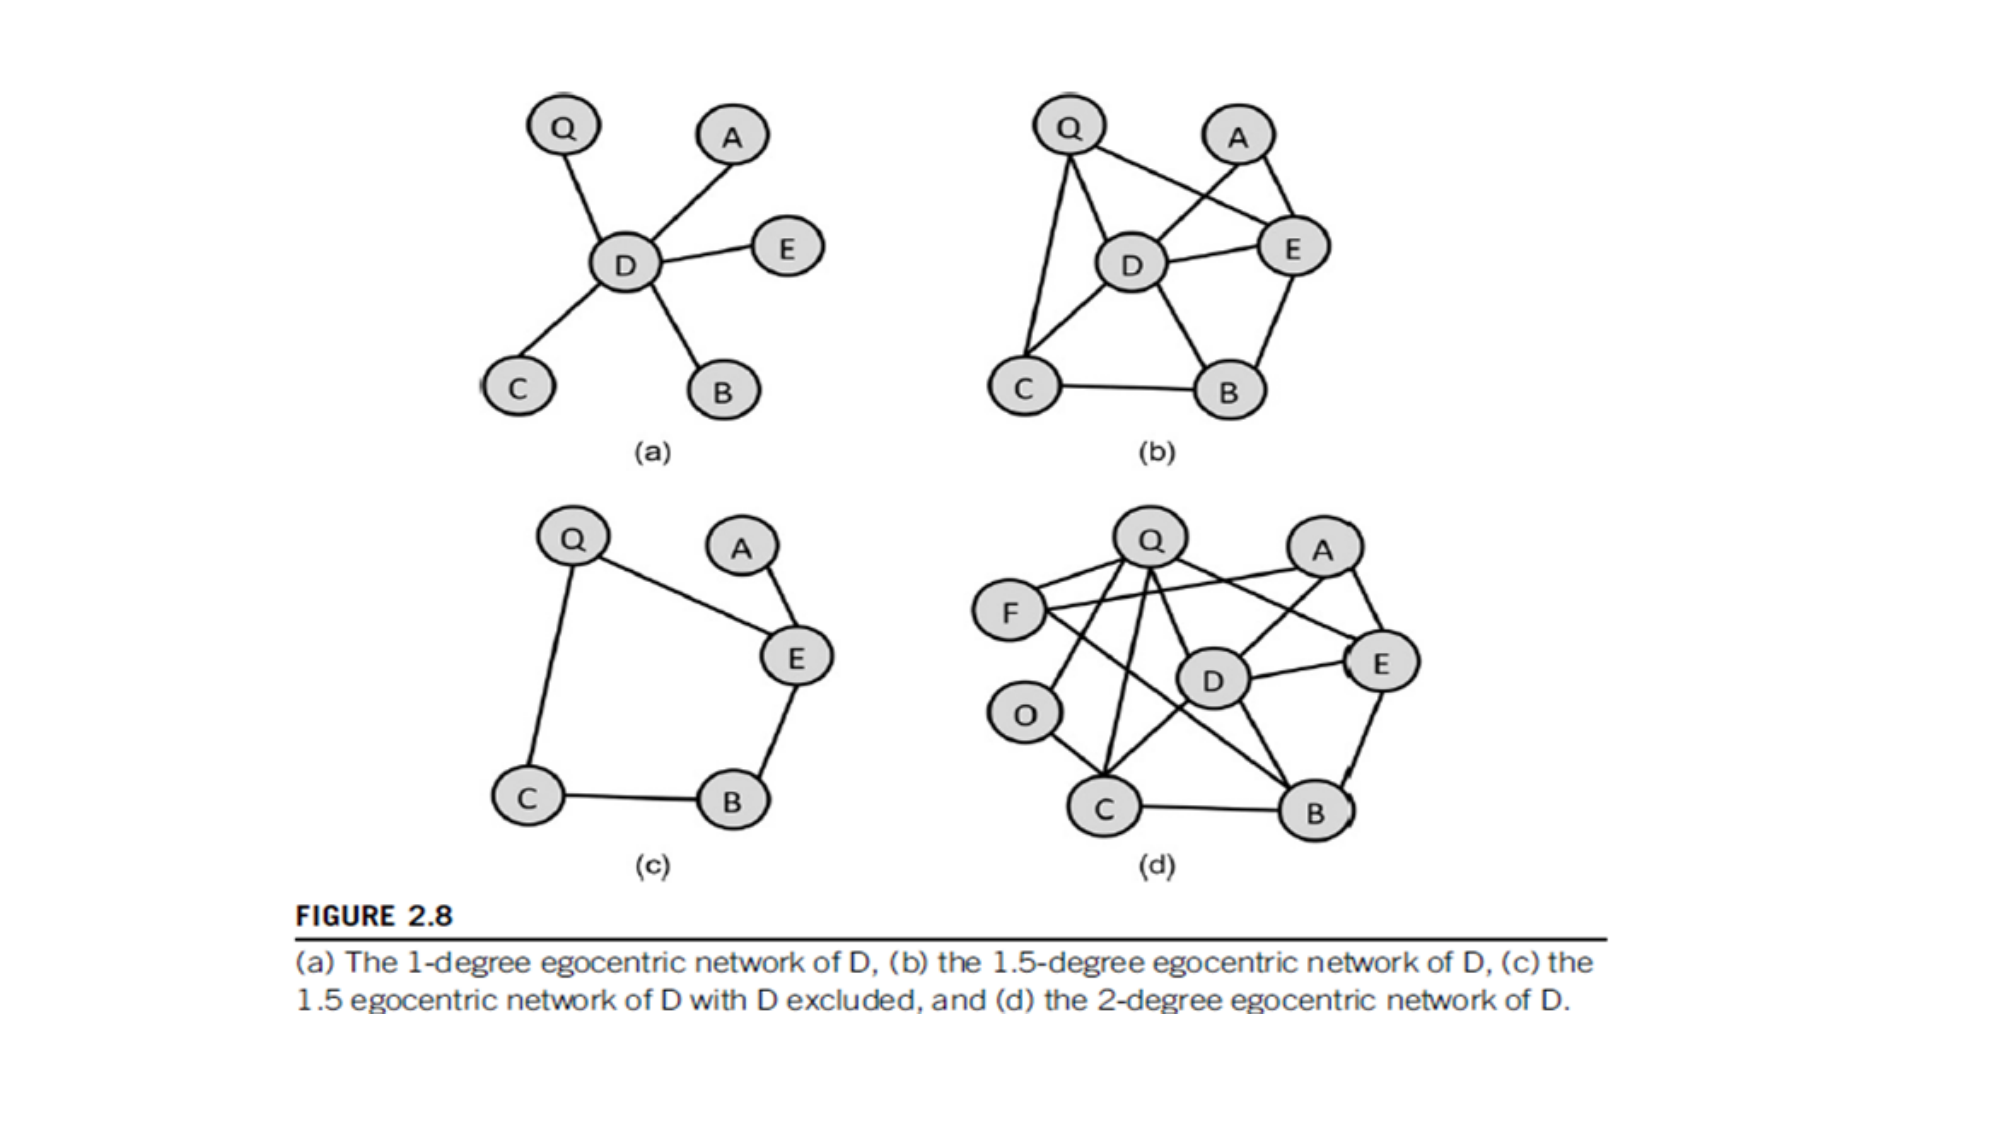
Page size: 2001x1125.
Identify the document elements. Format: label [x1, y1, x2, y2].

picture [258, 27, 1627, 1015]
